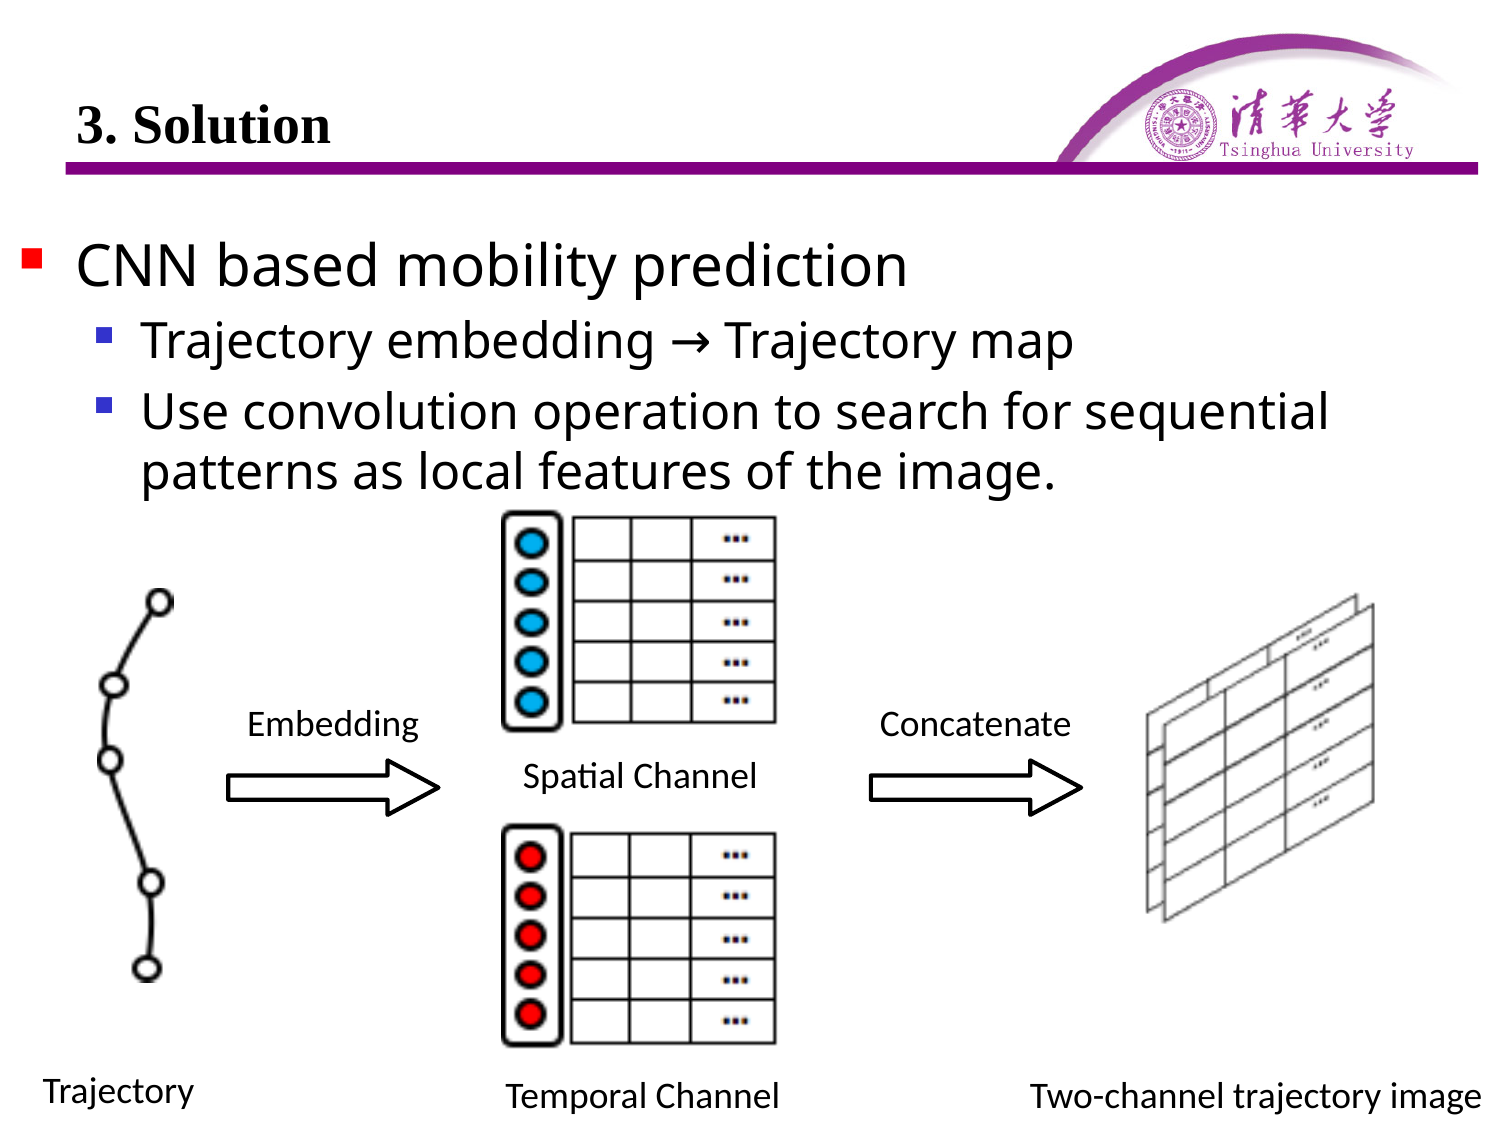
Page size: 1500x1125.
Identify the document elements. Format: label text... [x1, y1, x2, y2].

text_box CNN based mobility prediction Trajectory embedding → Trajectory map Use convolution operation to search for sequential patterns as local features of the image. [11, 220, 1412, 590]
picture [1050, 30, 1475, 162]
picture [97, 588, 174, 983]
text_box Two-channel trajectory image [1022, 1063, 1500, 1124]
text_box [870, 760, 1082, 815]
text_box Spatial Channel [515, 744, 766, 804]
text_box [228, 760, 439, 815]
text_box Trajectory [35, 1058, 236, 1119]
text_box Concatenate [872, 691, 1080, 752]
text_box Temporal Channel [497, 1063, 789, 1124]
picture [500, 807, 786, 1063]
picture [1142, 569, 1380, 929]
title 3. Solution [68, 79, 1078, 164]
picture [500, 491, 786, 742]
text_box Embedding [239, 691, 428, 752]
